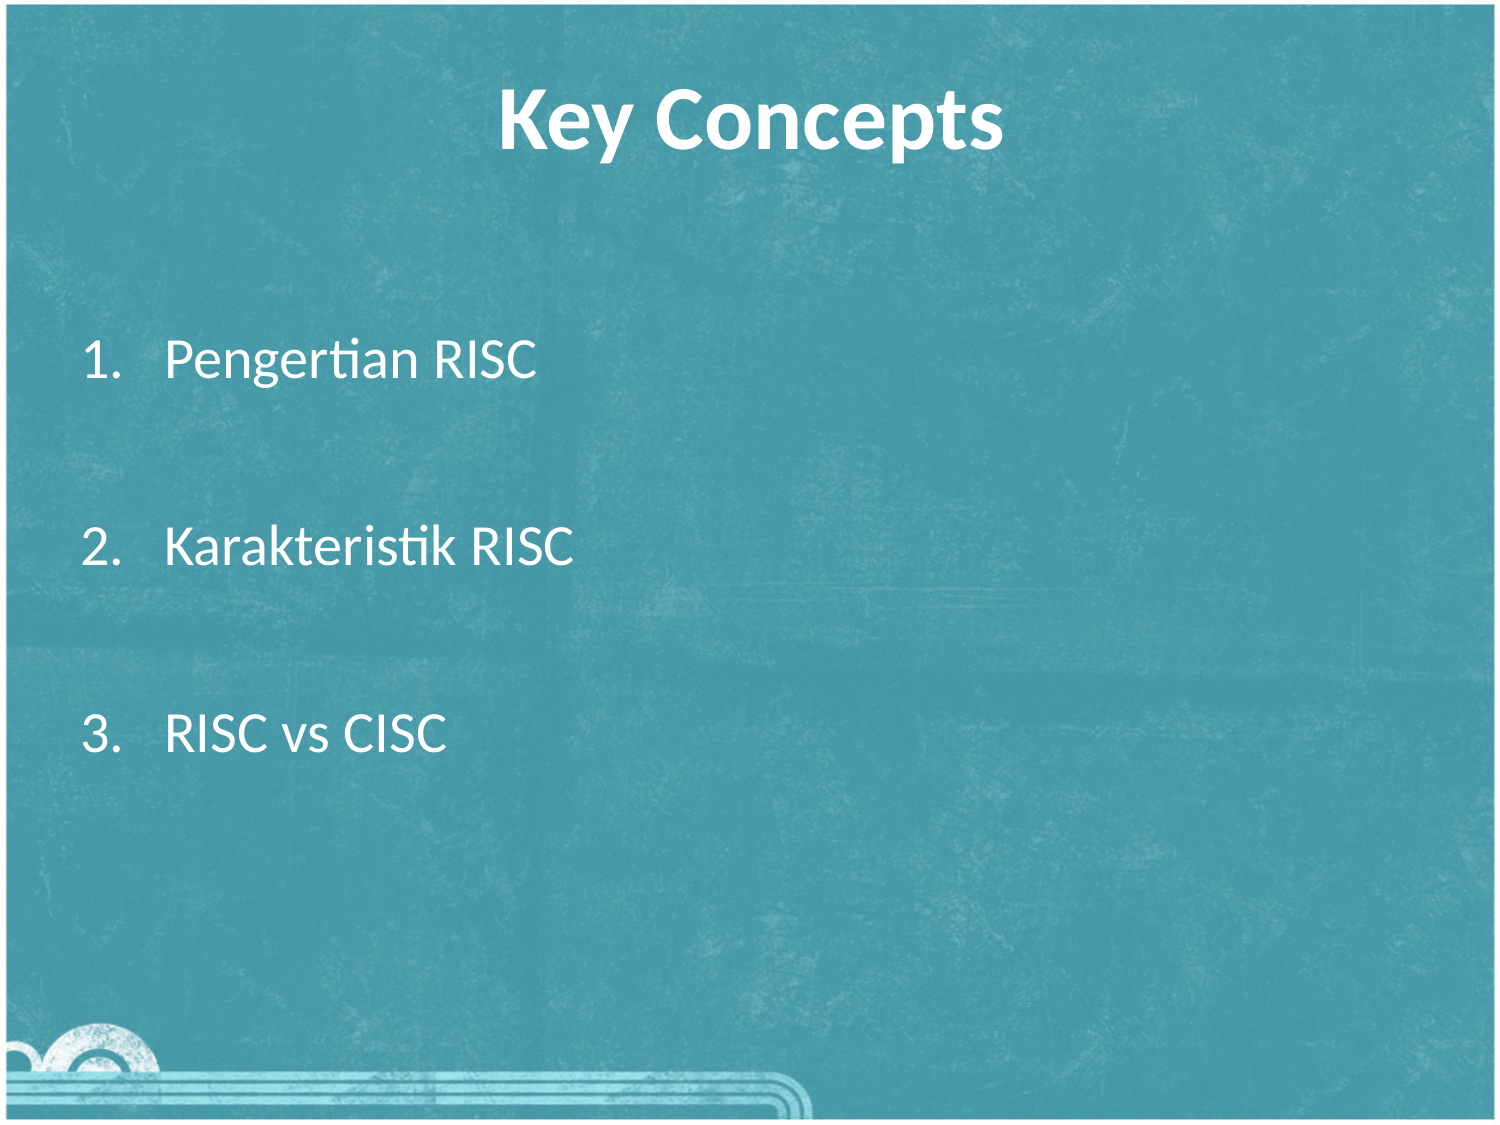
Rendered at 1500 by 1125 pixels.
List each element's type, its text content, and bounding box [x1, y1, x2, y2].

picture [0, 0, 1500, 1125]
list Pengertian RISC Karakteristik RISC RISC vs CISC [64, 208, 1415, 1012]
title Key Concepts [76, 19, 1427, 207]
